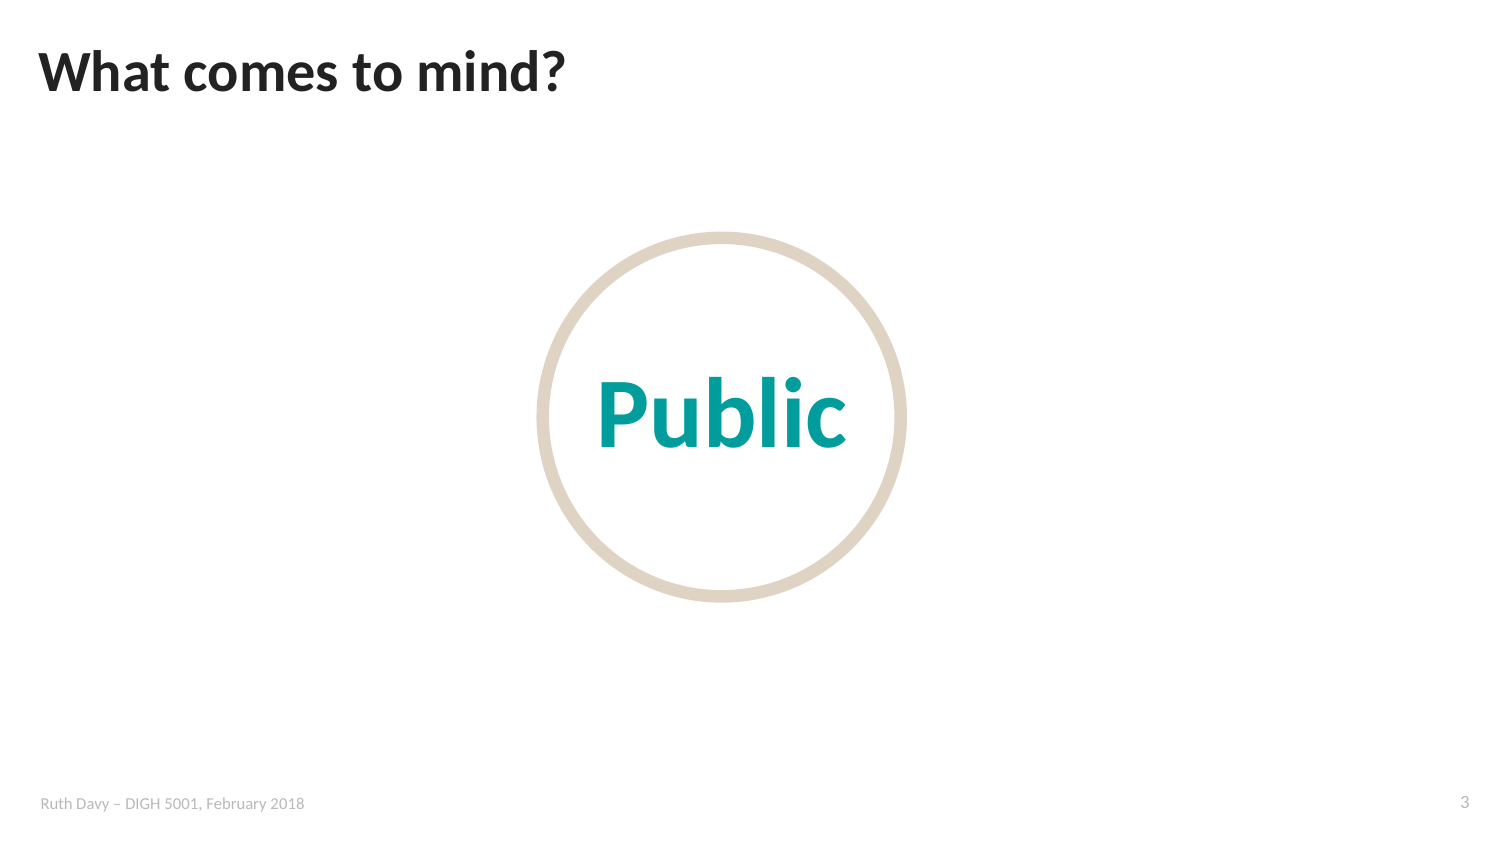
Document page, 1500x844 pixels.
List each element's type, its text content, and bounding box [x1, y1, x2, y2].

title What comes to mind? [38, 40, 1458, 105]
text_box Public [542, 237, 901, 597]
